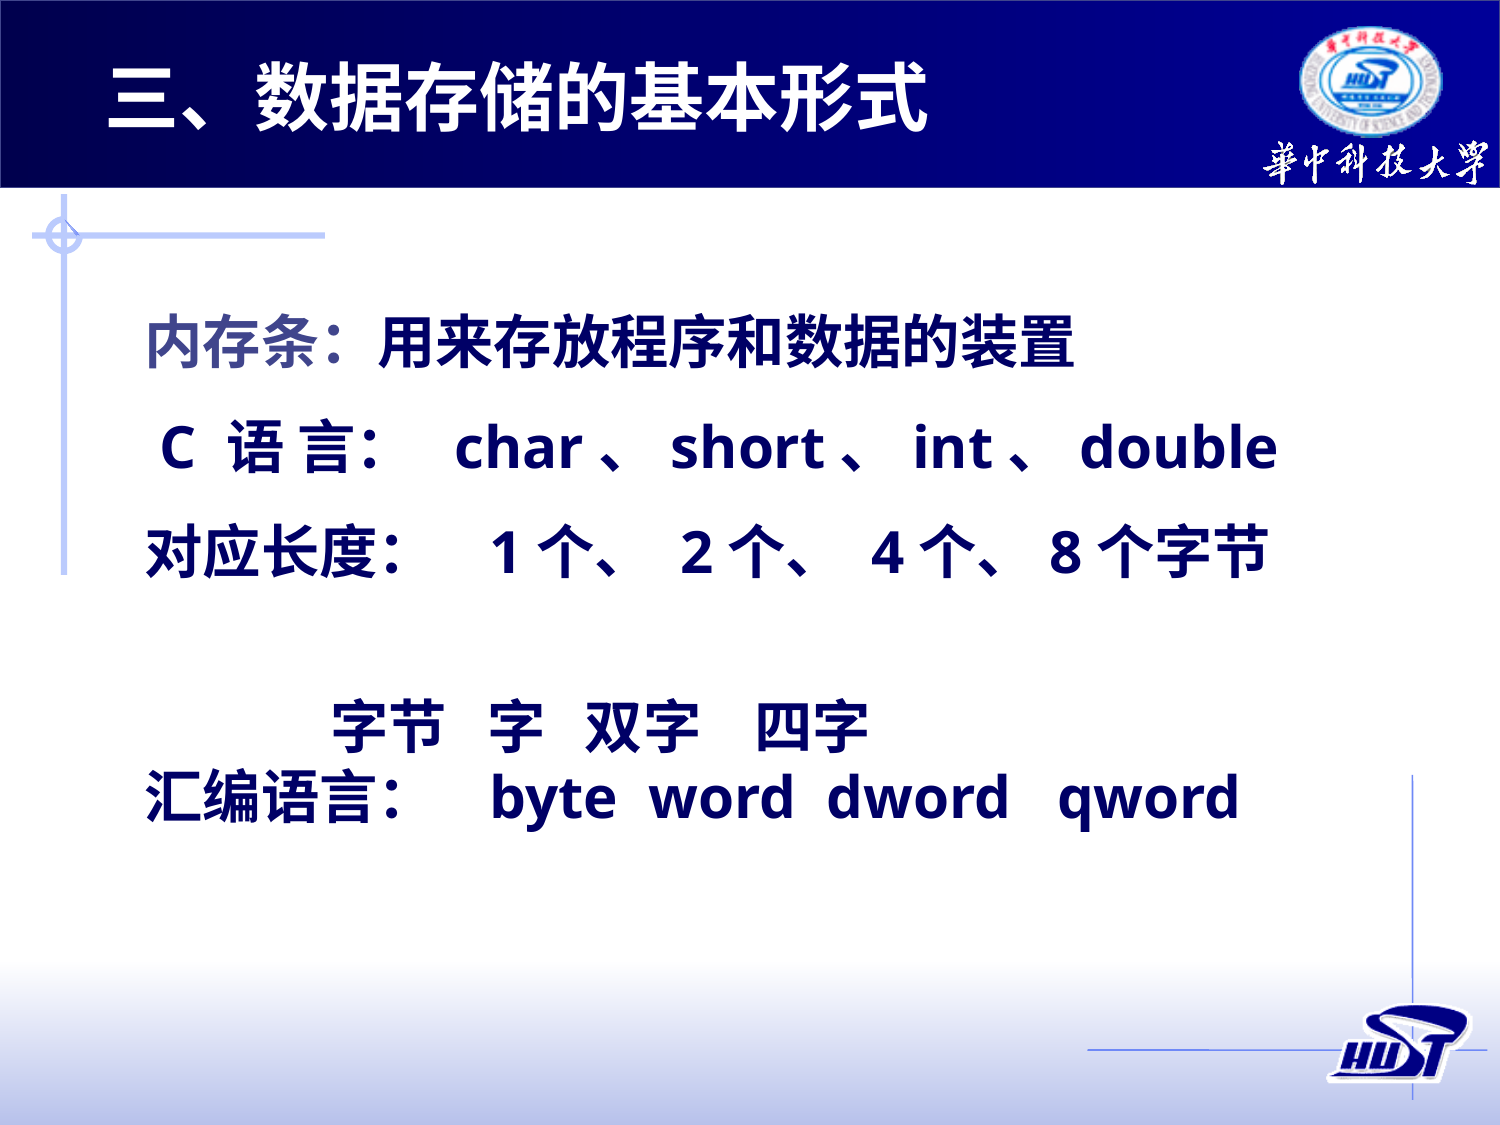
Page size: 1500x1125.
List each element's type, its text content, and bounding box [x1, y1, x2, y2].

text_box 三、数据存储的基本形式 [89, 42, 1308, 148]
picture [1299, 26, 1443, 138]
text_box 内存条：用来存放程序和数据的装置 C 语 言： char、short、int、double 对应长度： 1个、 2个、 4个、8个字节 字节 字 双字 四字 汇编语言： byte word dword qword [129, 262, 1371, 838]
picture [1262, 140, 1488, 185]
